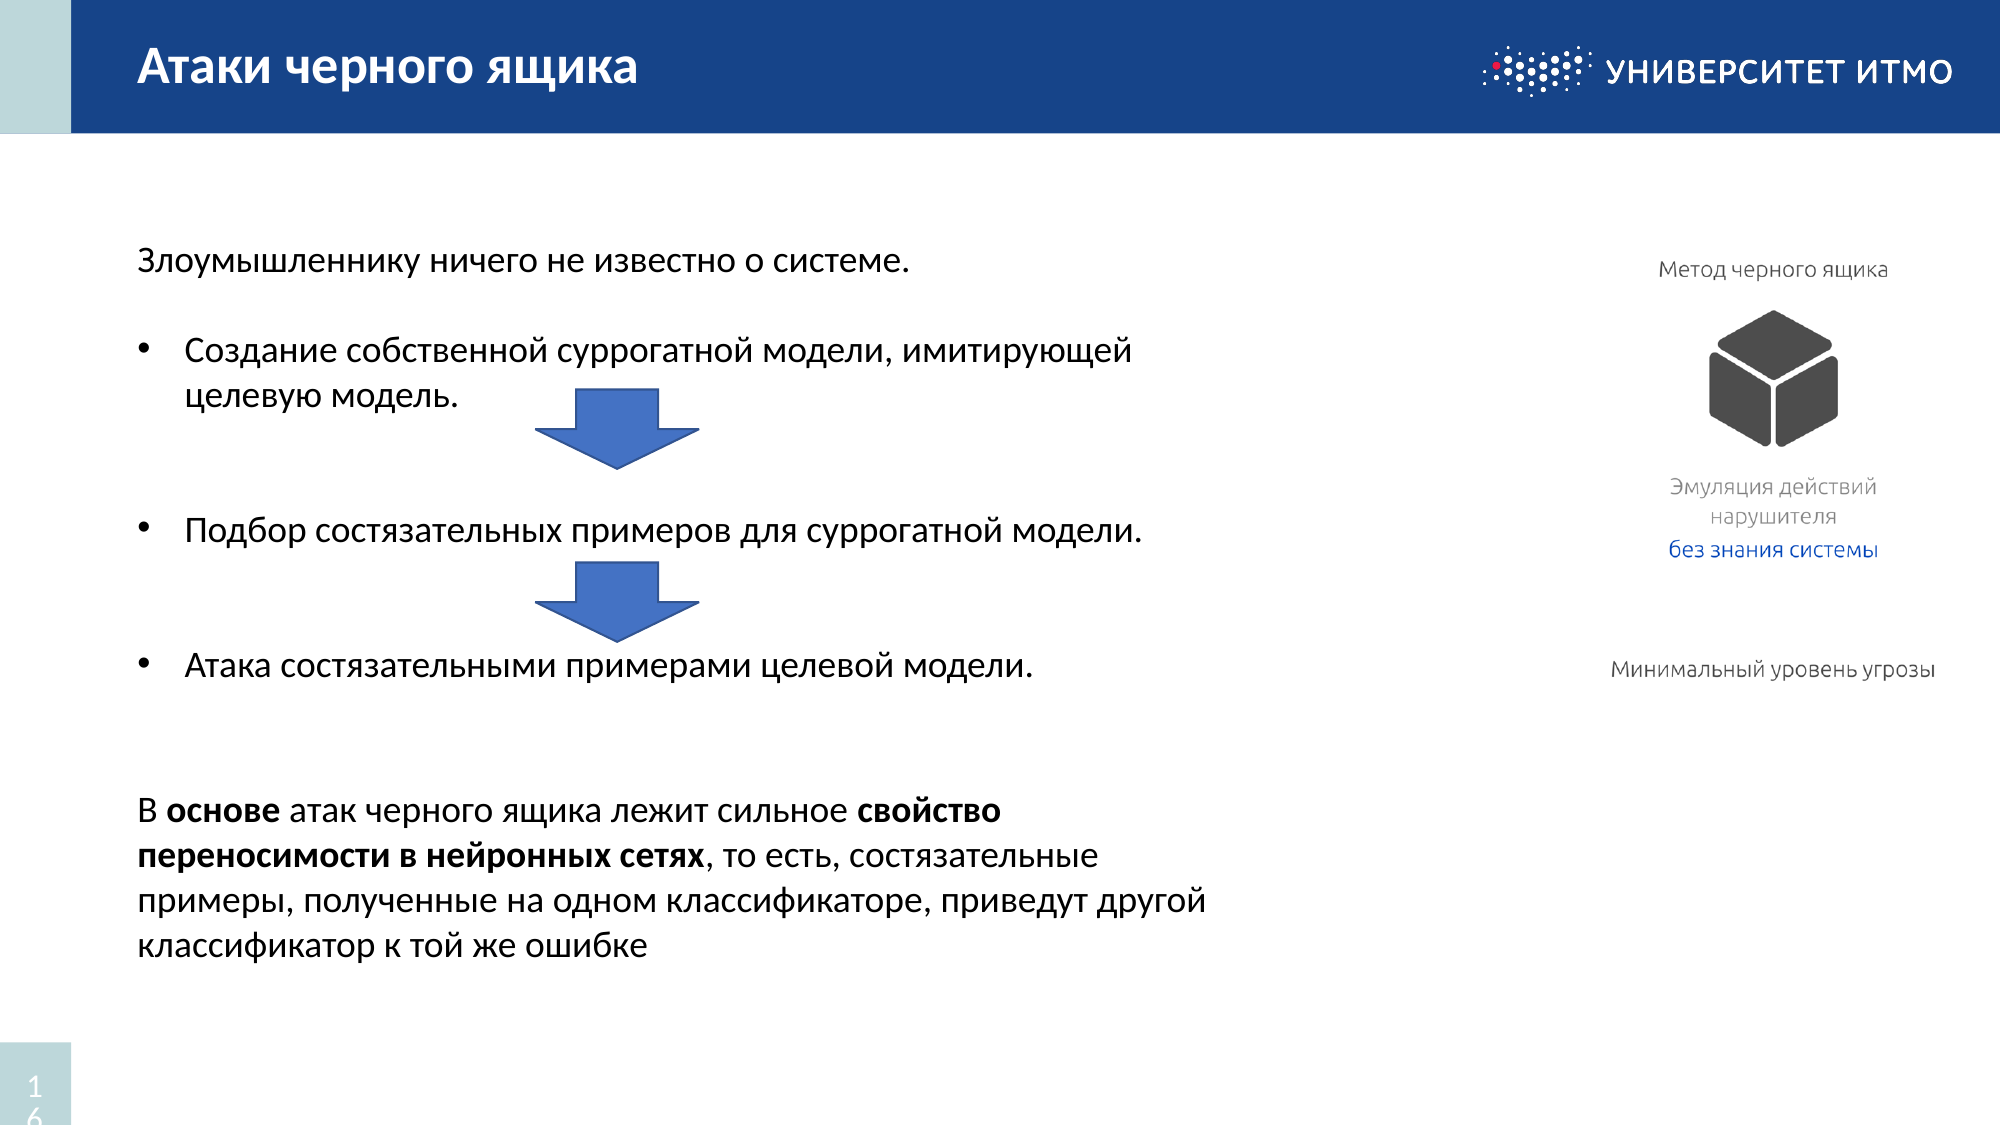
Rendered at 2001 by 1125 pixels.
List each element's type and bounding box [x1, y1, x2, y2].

picture [1596, 243, 1952, 687]
text_box [0, 0, 2000, 1125]
